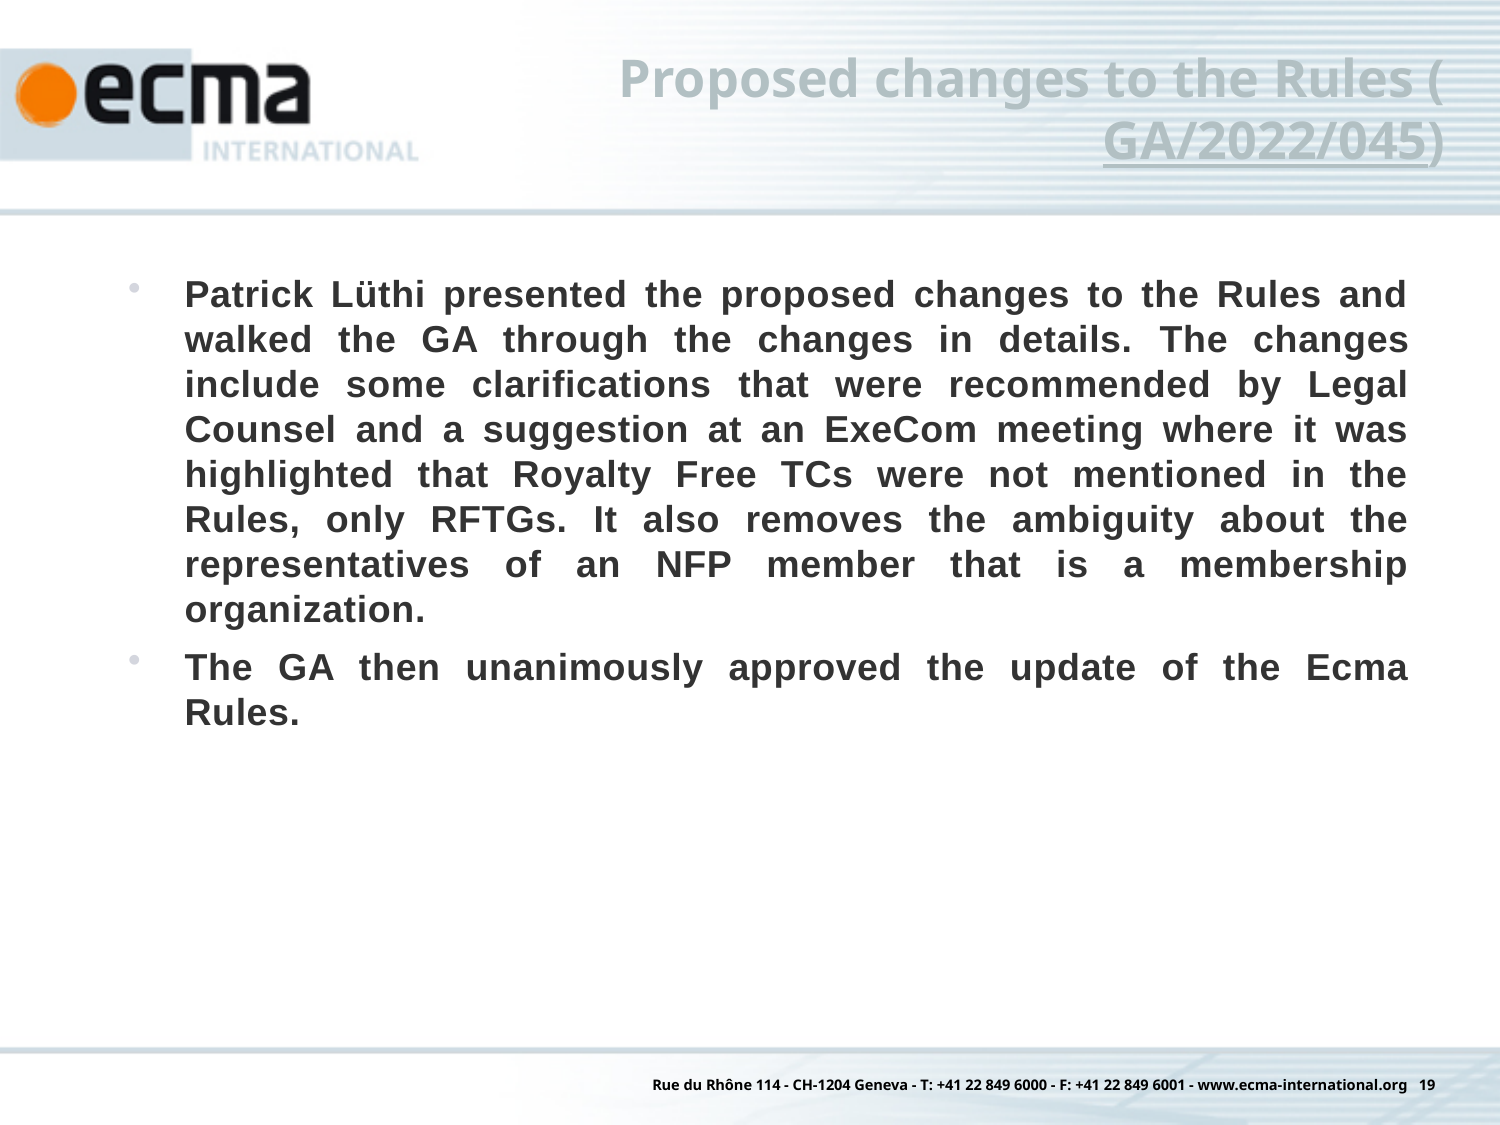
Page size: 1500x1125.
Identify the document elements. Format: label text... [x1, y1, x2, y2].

title Proposed changes to the Rules (GA/2022/045) [502, 41, 1461, 187]
list Patrick Lüthi presented the proposed changes to the Rules and walked the GA through the changes in details. The changes include some clarifications that were recommended by Legal Counsel and a suggestion at an ExeCom meeting where it was highlighted that Royalty Free TCs were not mentioned in the Rules, only RFTGs. It also removes the ambiguity about the representatives of an NFP member that is a membership organization. The GA then unanimously approved the update of the Ecma Rules. [75, 262, 1425, 1005]
picture [0, 0, 1500, 1125]
footer Rue du Rhône 114 - CH-1204 Geneva - T: +41 22 849 6000 - F: +41 22 849 6001 - www.ecma-international.org 19 [314, 1051, 1451, 1104]
